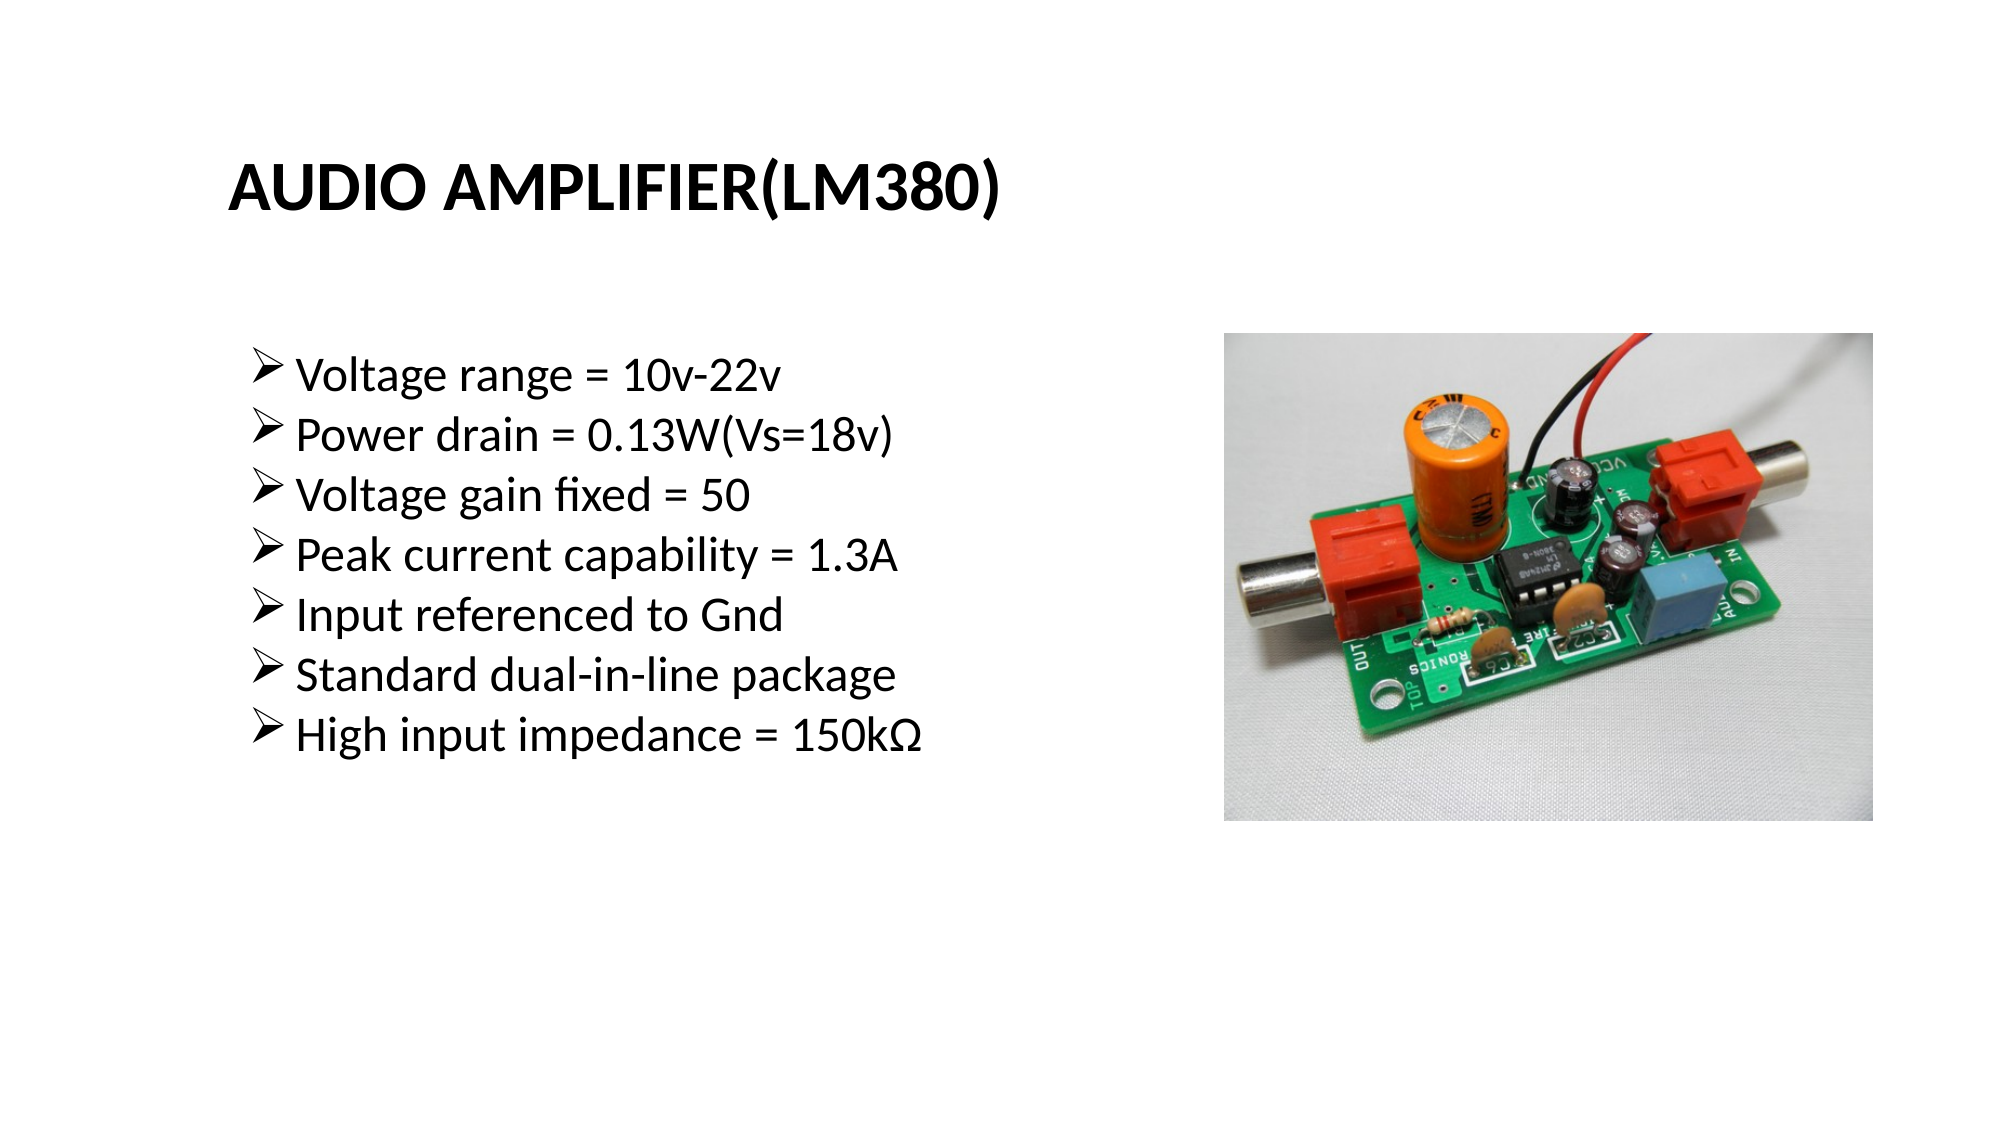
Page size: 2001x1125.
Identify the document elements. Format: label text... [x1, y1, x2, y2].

picture [1224, 333, 1874, 821]
text_box AUDIO AMPLIFIER(LM380) [213, 132, 1019, 232]
text_box Voltage range = 10v-22v Power drain = 0.13W(Vs=18v) Voltage gain fixed = 50 Peak current capability = 1.3A Input referenced to Gnd Standard dual-in-line package High input impedance = 150kΩ [234, 333, 938, 769]
